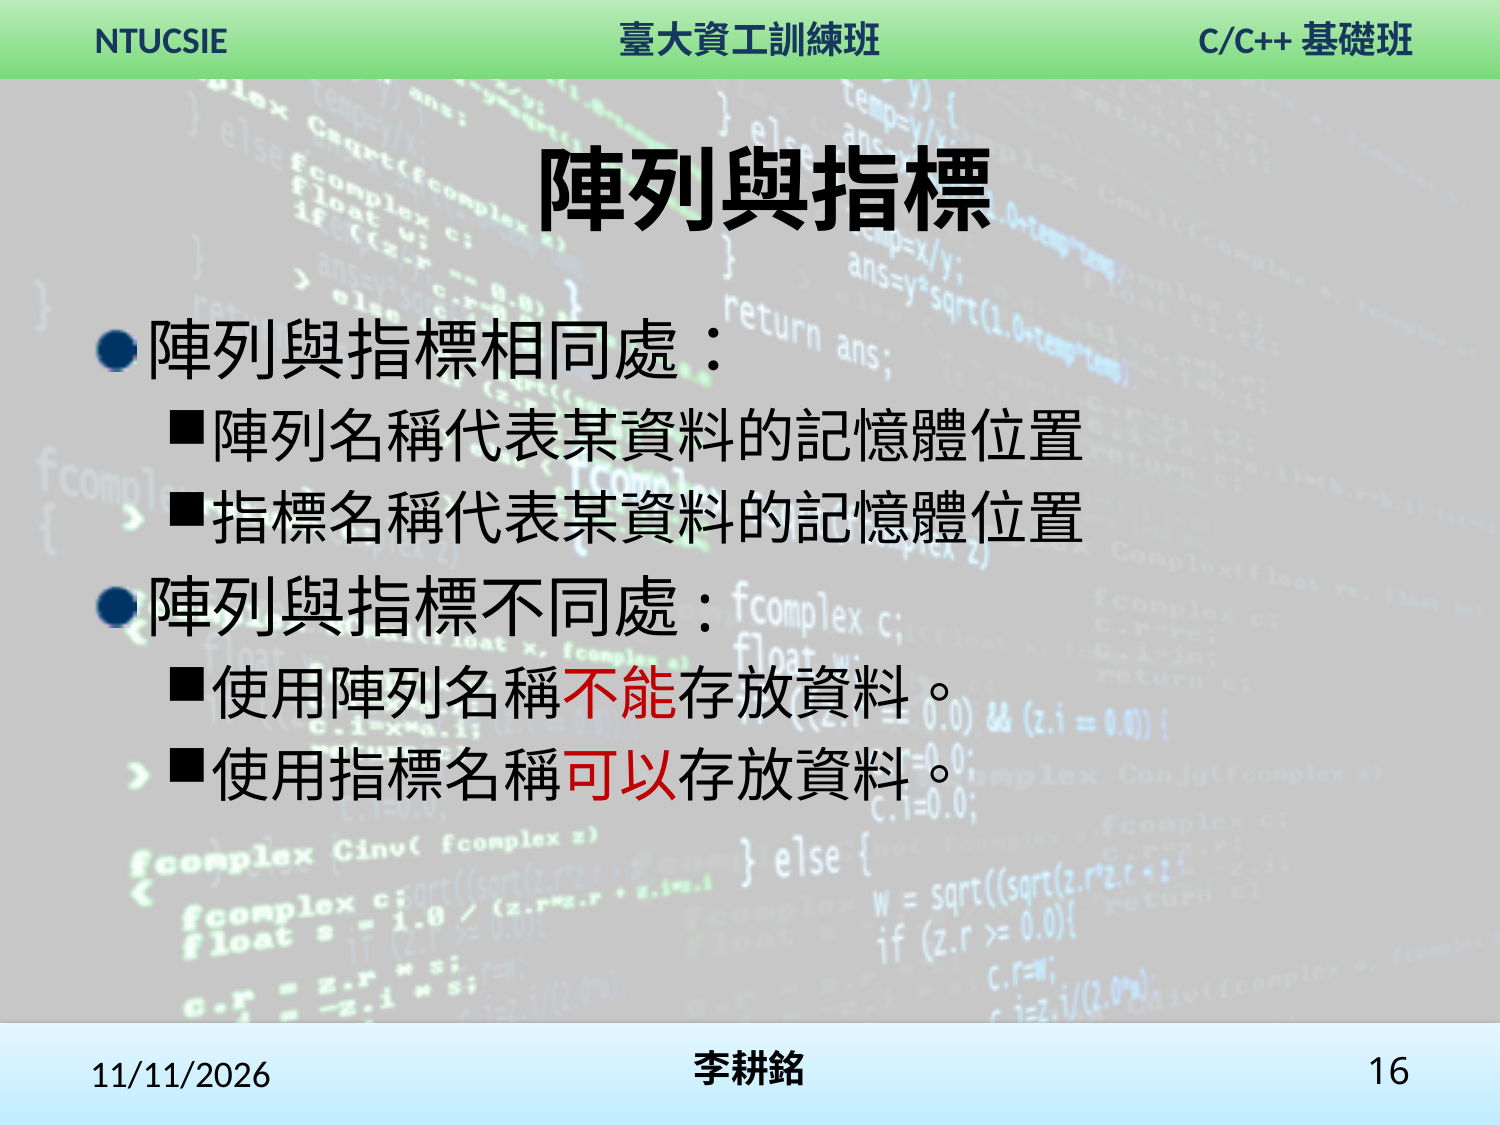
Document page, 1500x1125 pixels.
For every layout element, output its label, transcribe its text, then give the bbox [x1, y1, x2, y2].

picture [90, 324, 137, 372]
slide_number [75, 1042, 425, 1103]
slide_number 16 [1074, 1042, 1425, 1103]
picture [90, 581, 137, 628]
footer 李耕銘 [512, 1042, 988, 1103]
title 陣列與指標 [75, 93, 1425, 281]
list 陣列與指標相同處： 陣列名稱代表某資料的記憶體位置 指標名稱代表某資料的記憶體位置 陣列與指標不同處: 使用陣列名稱不能存放資料。 使用指標名稱可以存放資料。 [75, 300, 1425, 1005]
